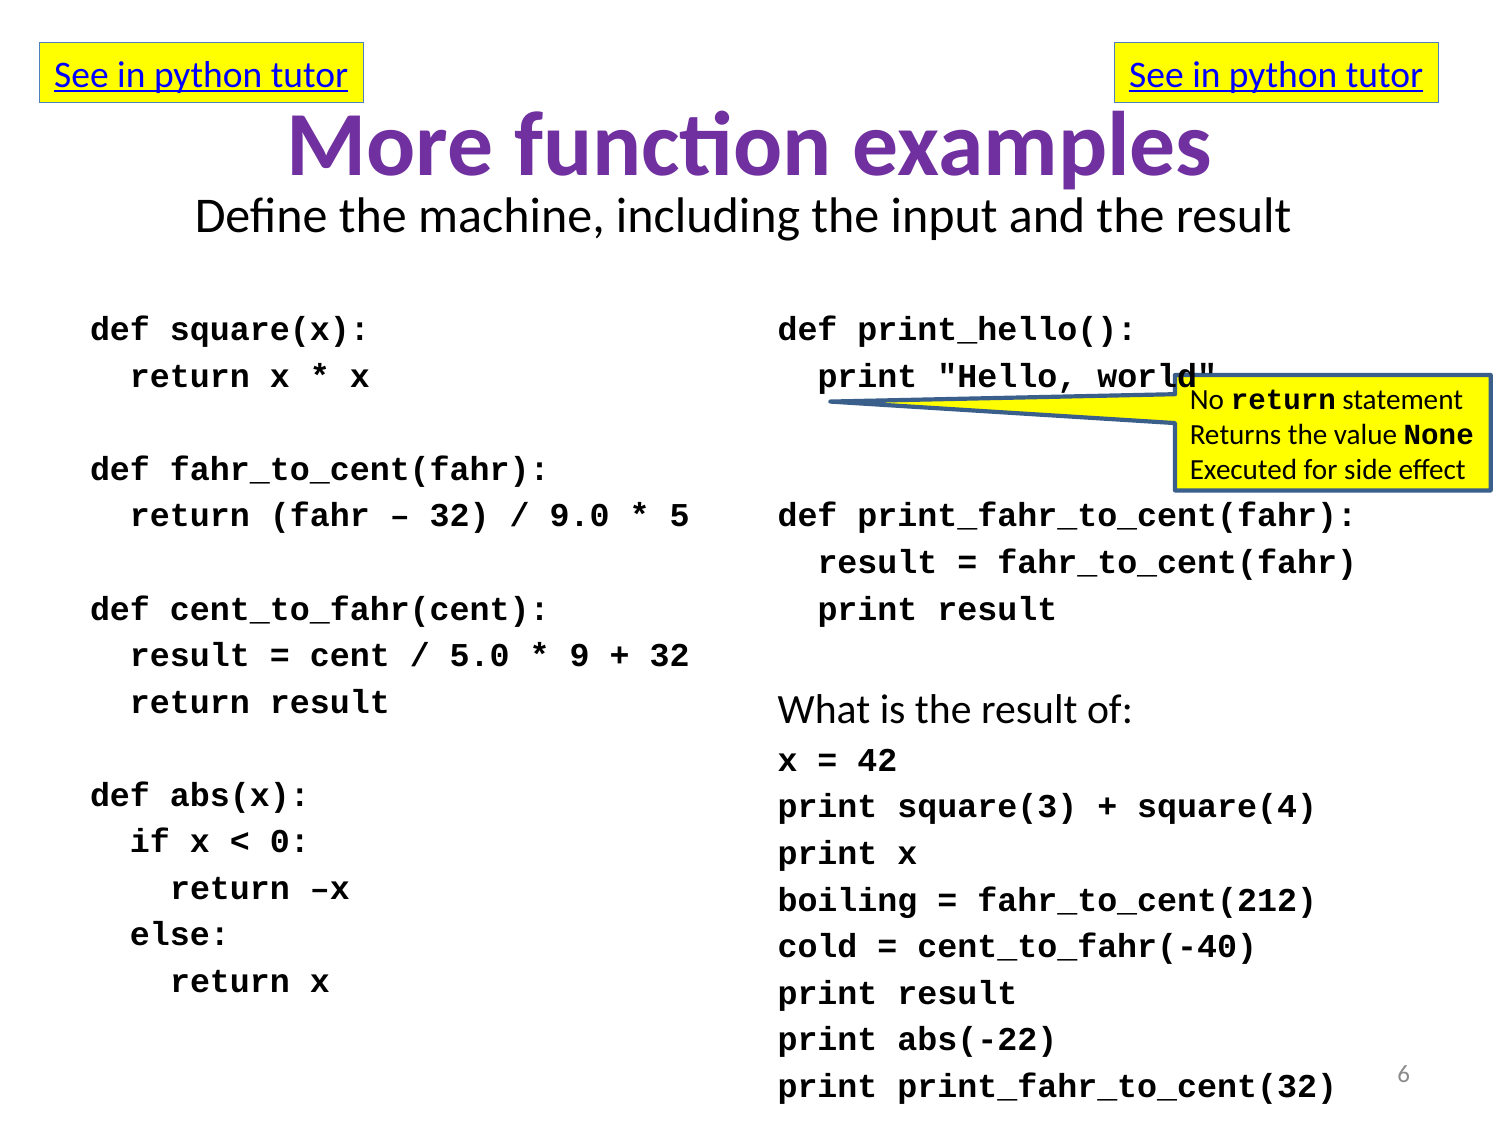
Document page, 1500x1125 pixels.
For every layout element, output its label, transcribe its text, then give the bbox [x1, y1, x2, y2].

slide_number 6 [1074, 1042, 1425, 1103]
text_box Define the machine, including the input and the result [180, 174, 1307, 250]
text_box No return statement Returns the value None Executed for side effect [1425, 372, 1493, 493]
text_box See in python tutor [1114, 42, 1439, 103]
list def print_hello(): print "Hello, world" def print_fahr_to_cent(fahr): result = fahr_to_cent(fahr) print result What is the result of: x = 42 print square(3) + square(4) print x boiling = fahr_to_cent(212) cold = cent_to_fahr(-40) print result print abs(-22) print print_fahr_to_cent(32) [762, 299, 1425, 1125]
text_box See in python tutor [39, 42, 364, 103]
list def square(x): return x * x def fahr_to_cent(fahr): return (fahr – 32) / 9.0 * 5 def cent_to_fahr(cent): result = cent / 5.0 * 9 + 32 return result def abs(x): if x < 0: return –x else: return x [75, 299, 738, 1075]
title More function examples [75, 45, 1425, 233]
